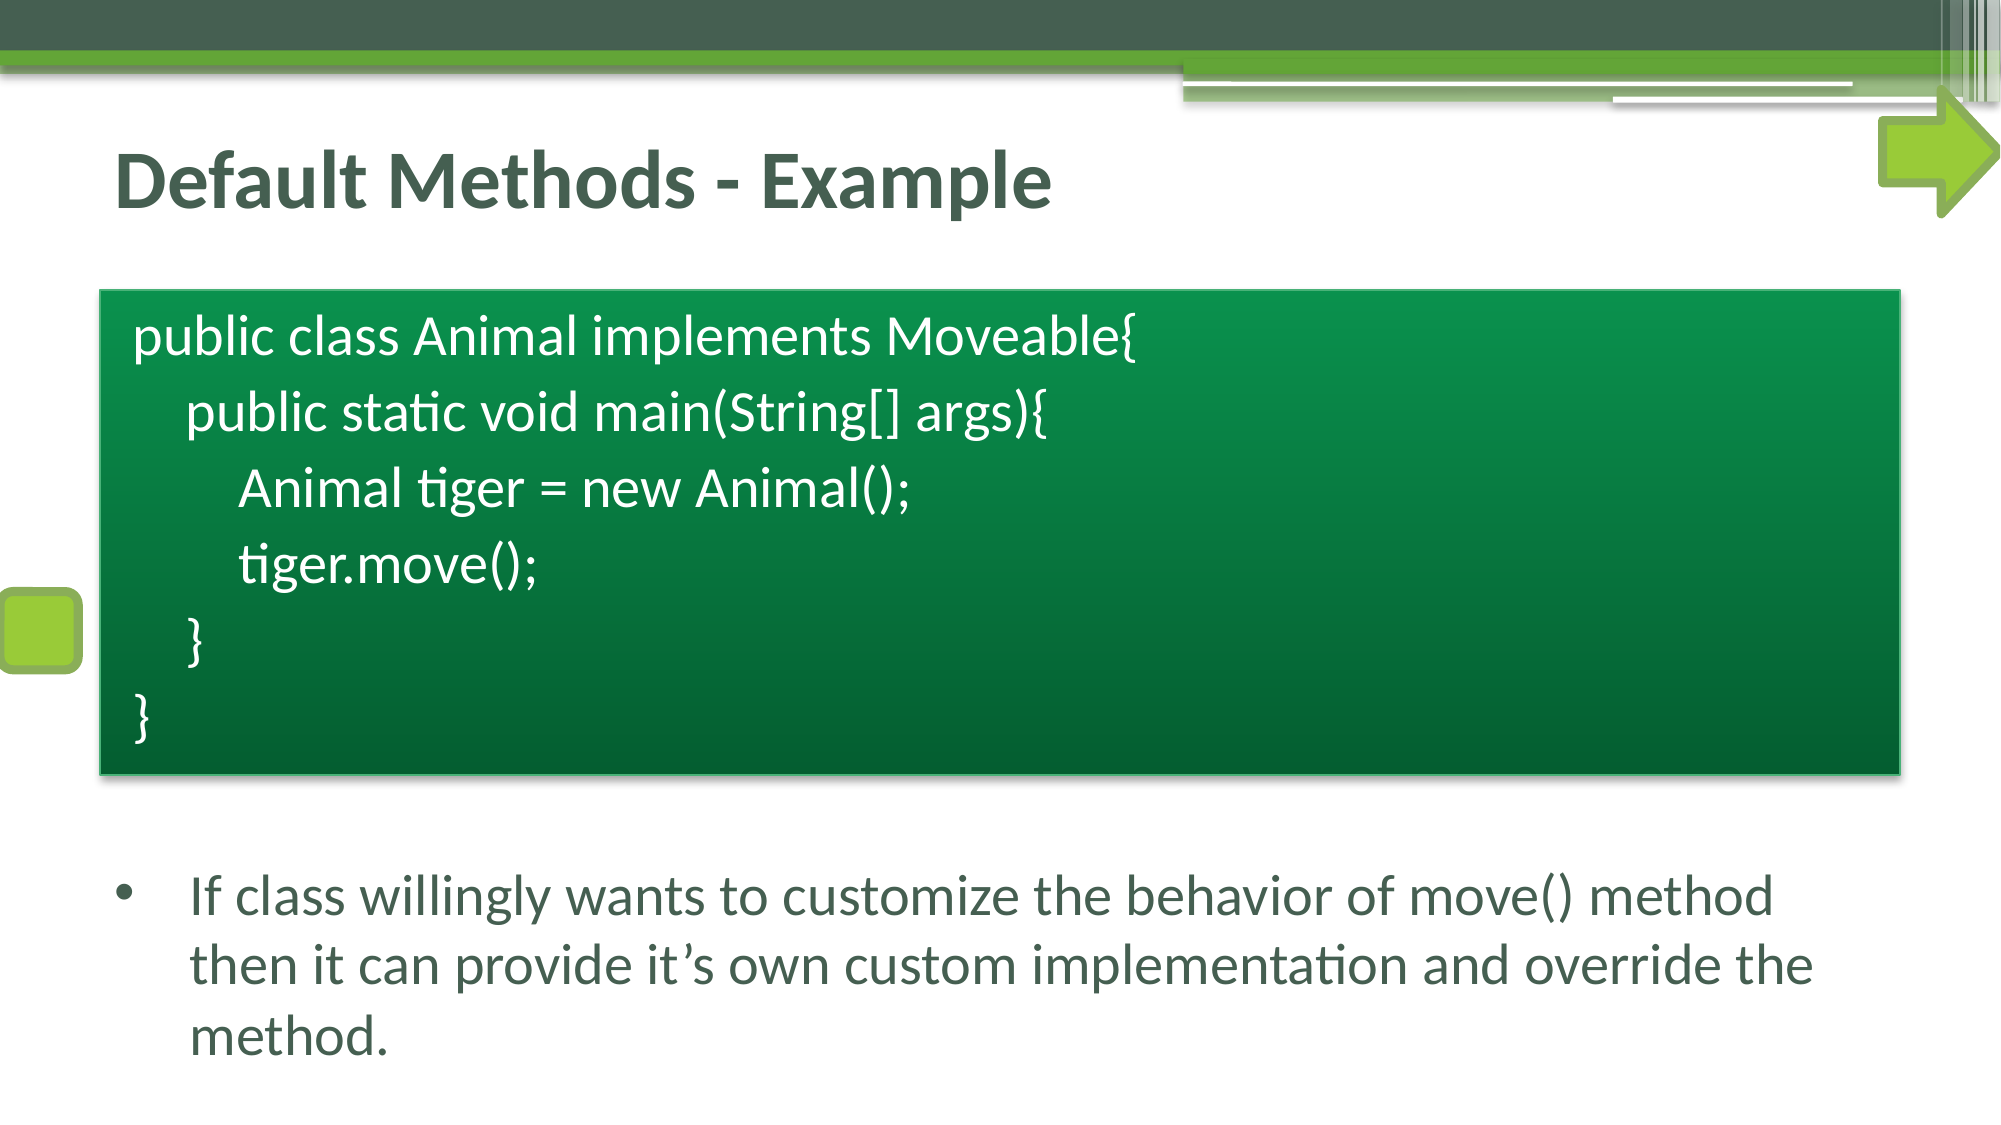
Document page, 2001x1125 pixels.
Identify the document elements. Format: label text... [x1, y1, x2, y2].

title Default Methods - Example [99, 87, 1900, 263]
list public class Animal implements Moveable{ public static void main(String[] args){ Animal tiger = new Animal(); tiger.move(); } } [99, 289, 1901, 776]
text_box If class willingly wants to customize the behavior of move() method then it can provide it’s own custom implementation and override the method. [99, 849, 1900, 1074]
